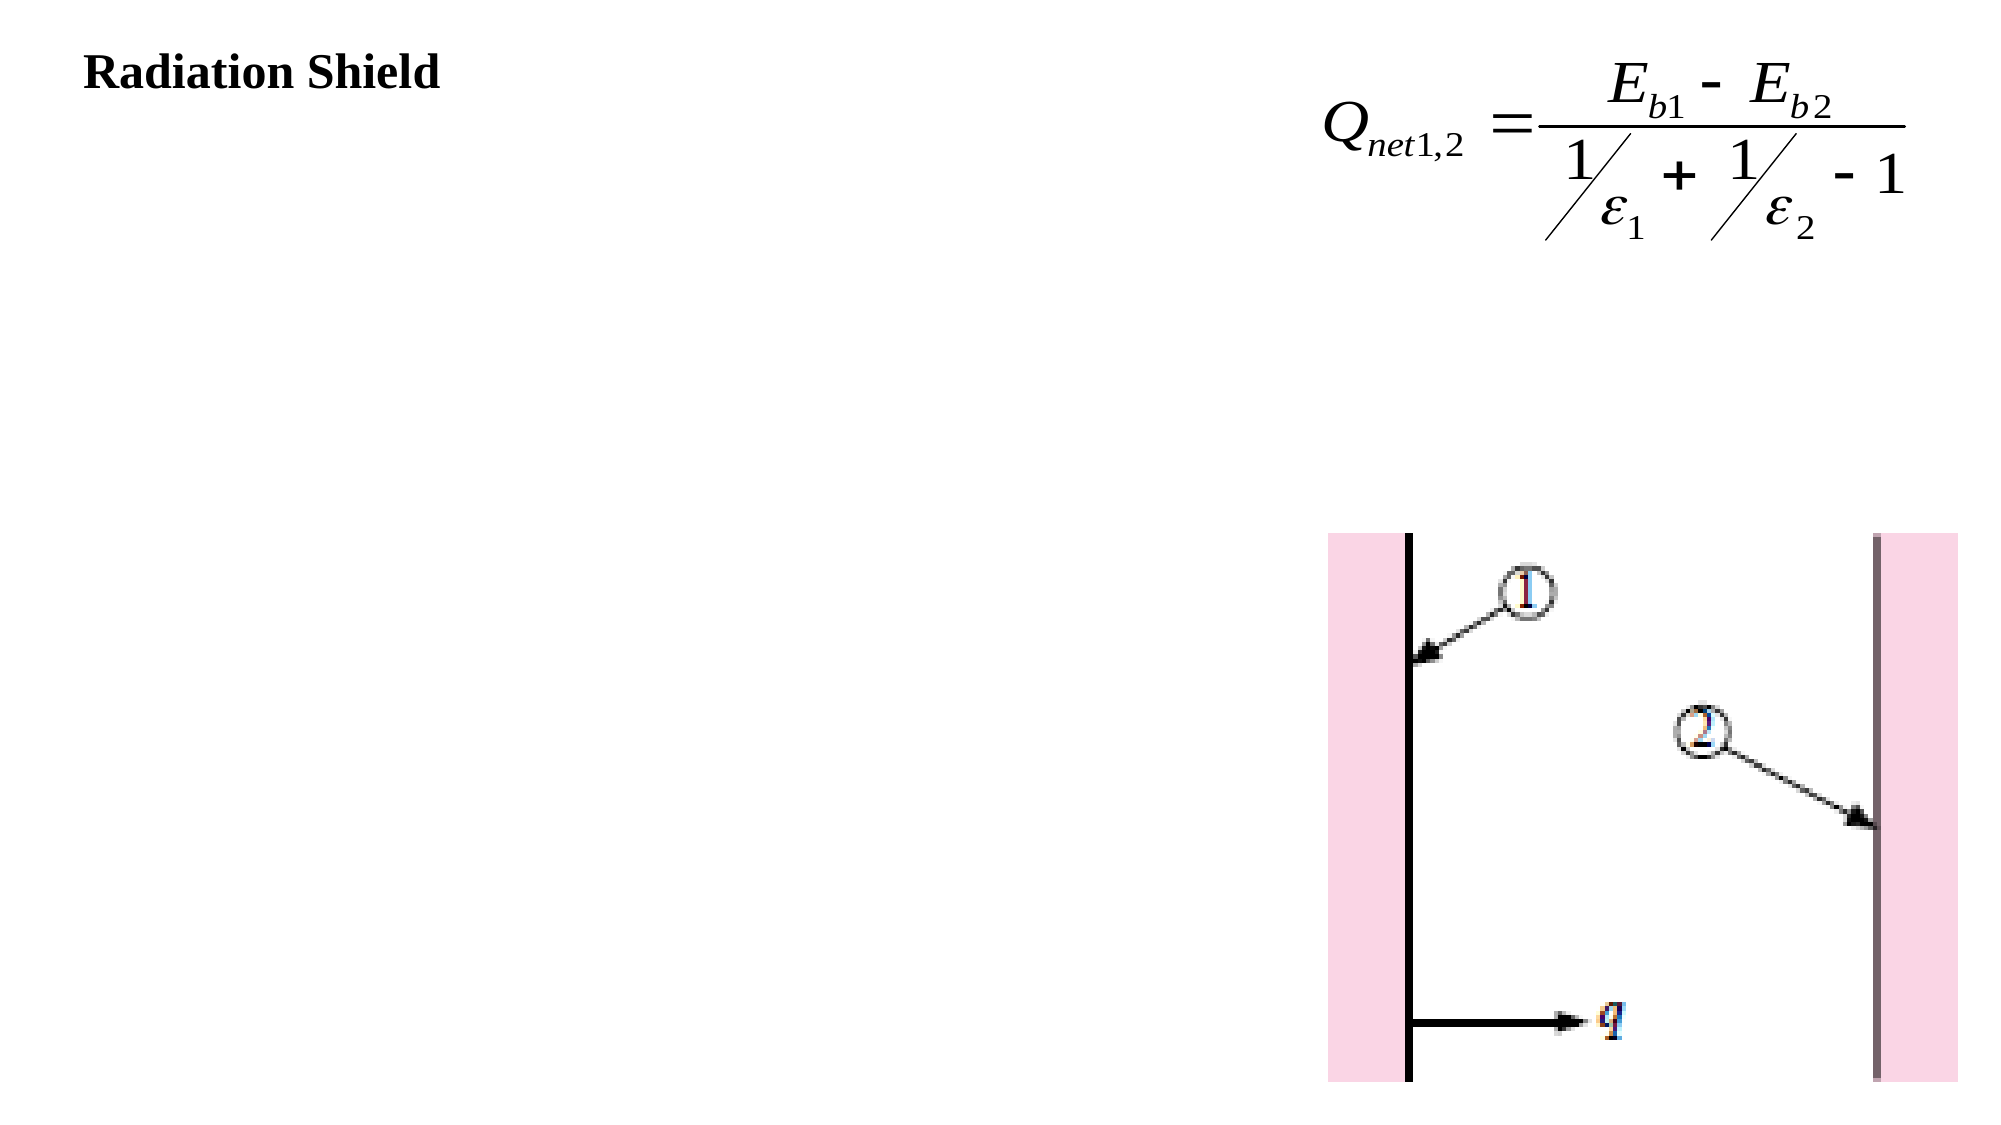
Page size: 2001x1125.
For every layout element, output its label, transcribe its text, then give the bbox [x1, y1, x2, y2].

picture [1299, 525, 2000, 1095]
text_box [1313, 46, 1919, 251]
text_box Radiation Shield [68, 31, 456, 107]
